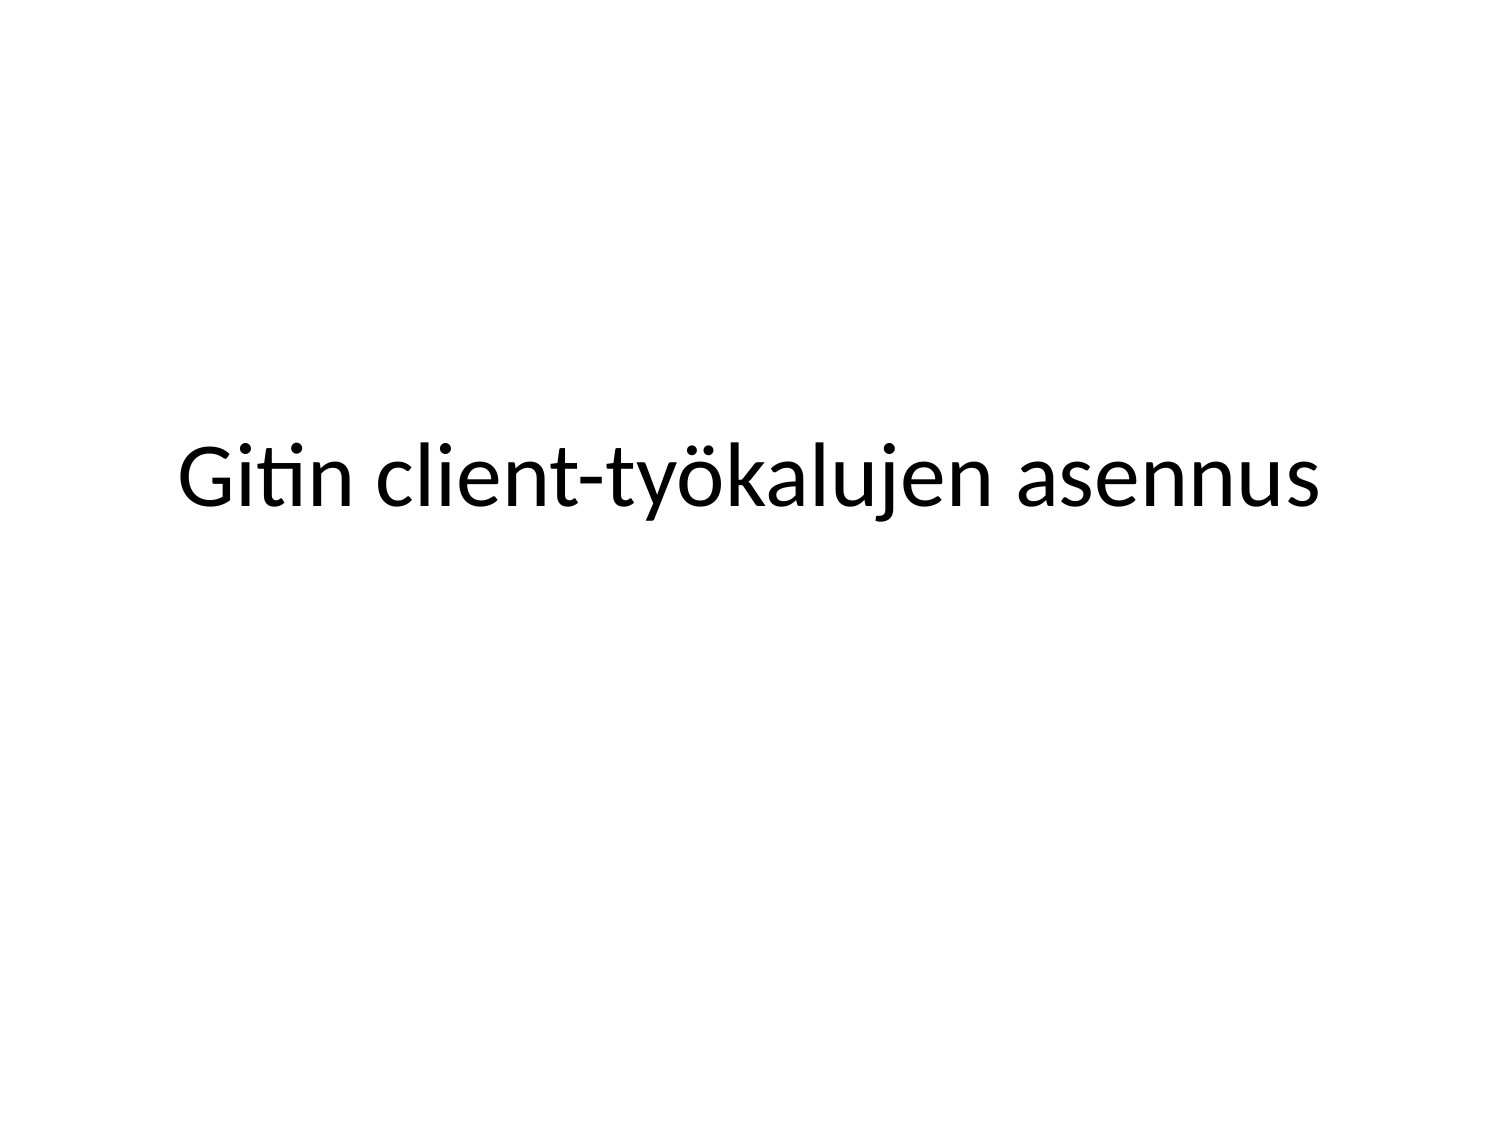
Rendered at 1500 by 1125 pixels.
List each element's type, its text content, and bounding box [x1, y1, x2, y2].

title Gitin client-työkalujen asennus [112, 349, 1388, 591]
